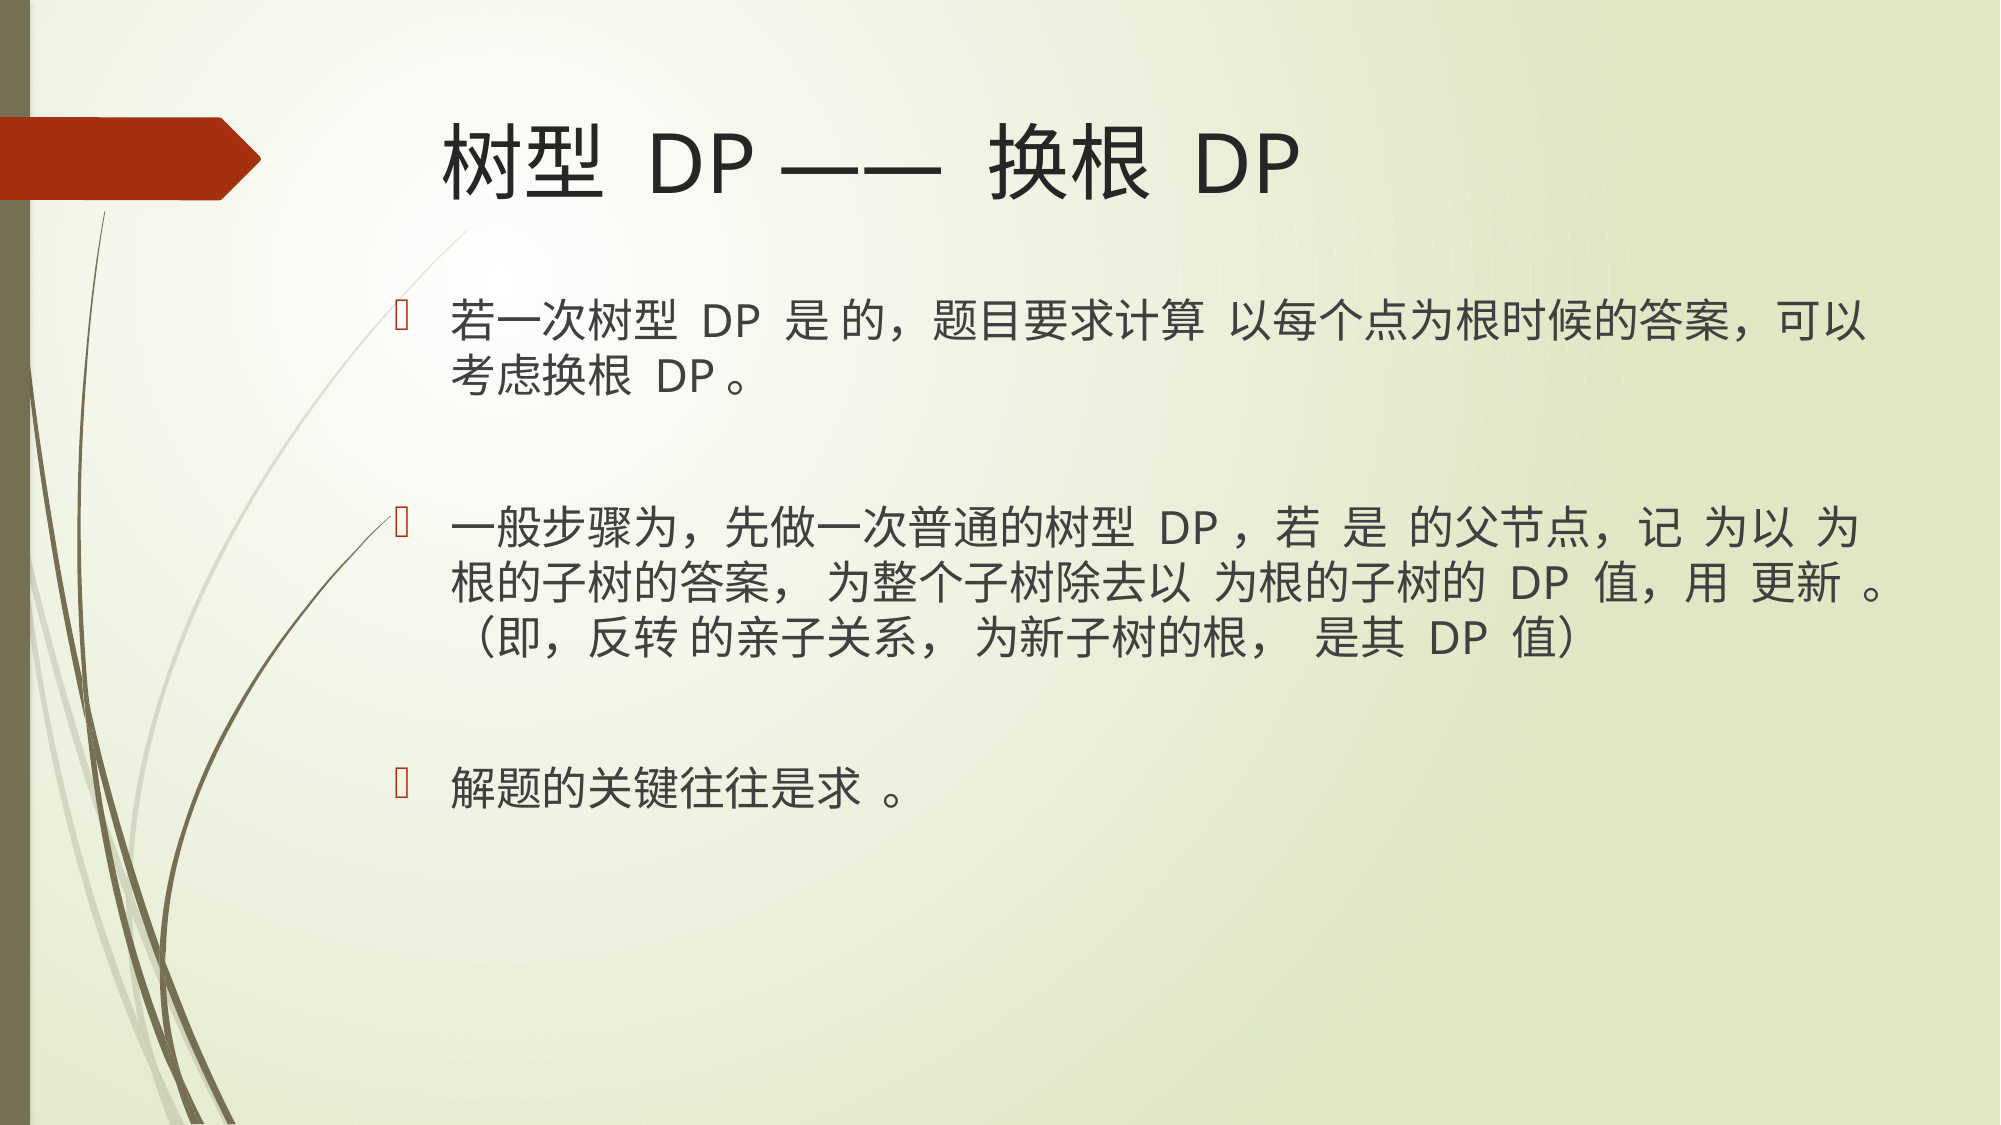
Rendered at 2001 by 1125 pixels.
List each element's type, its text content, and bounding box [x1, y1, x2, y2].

title 树型 DP —— 换根 DP [425, 102, 1888, 313]
